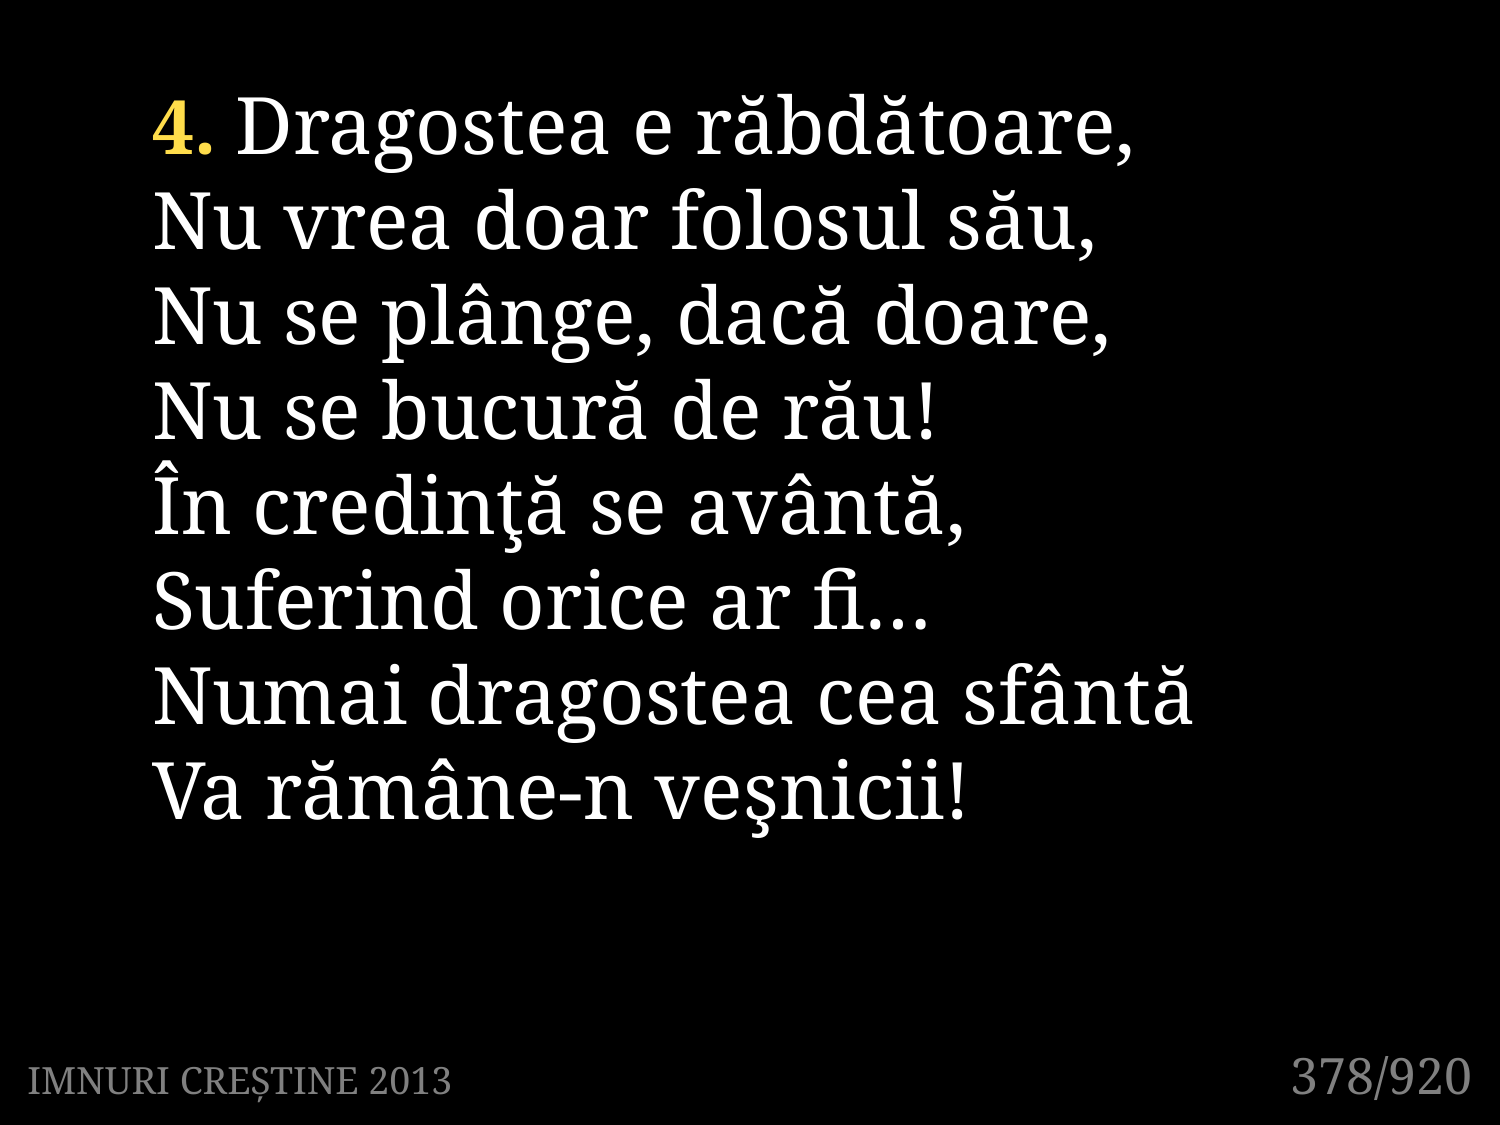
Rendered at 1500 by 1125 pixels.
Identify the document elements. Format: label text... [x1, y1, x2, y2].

text_box 4. Dragostea e răbdătoare, Nu vrea doar folosul său, Nu se plânge, dacă doare, Nu se bucură de rău! În credinţă se avântă, Suferind orice ar fi… Numai dragostea cea sfântă Va rămâne-n veşnicii! [137, 67, 1500, 843]
text_box 378/920 [637, 1037, 1488, 1113]
text_box IMNURI CREȘTINE 2013 [12, 1049, 637, 1110]
